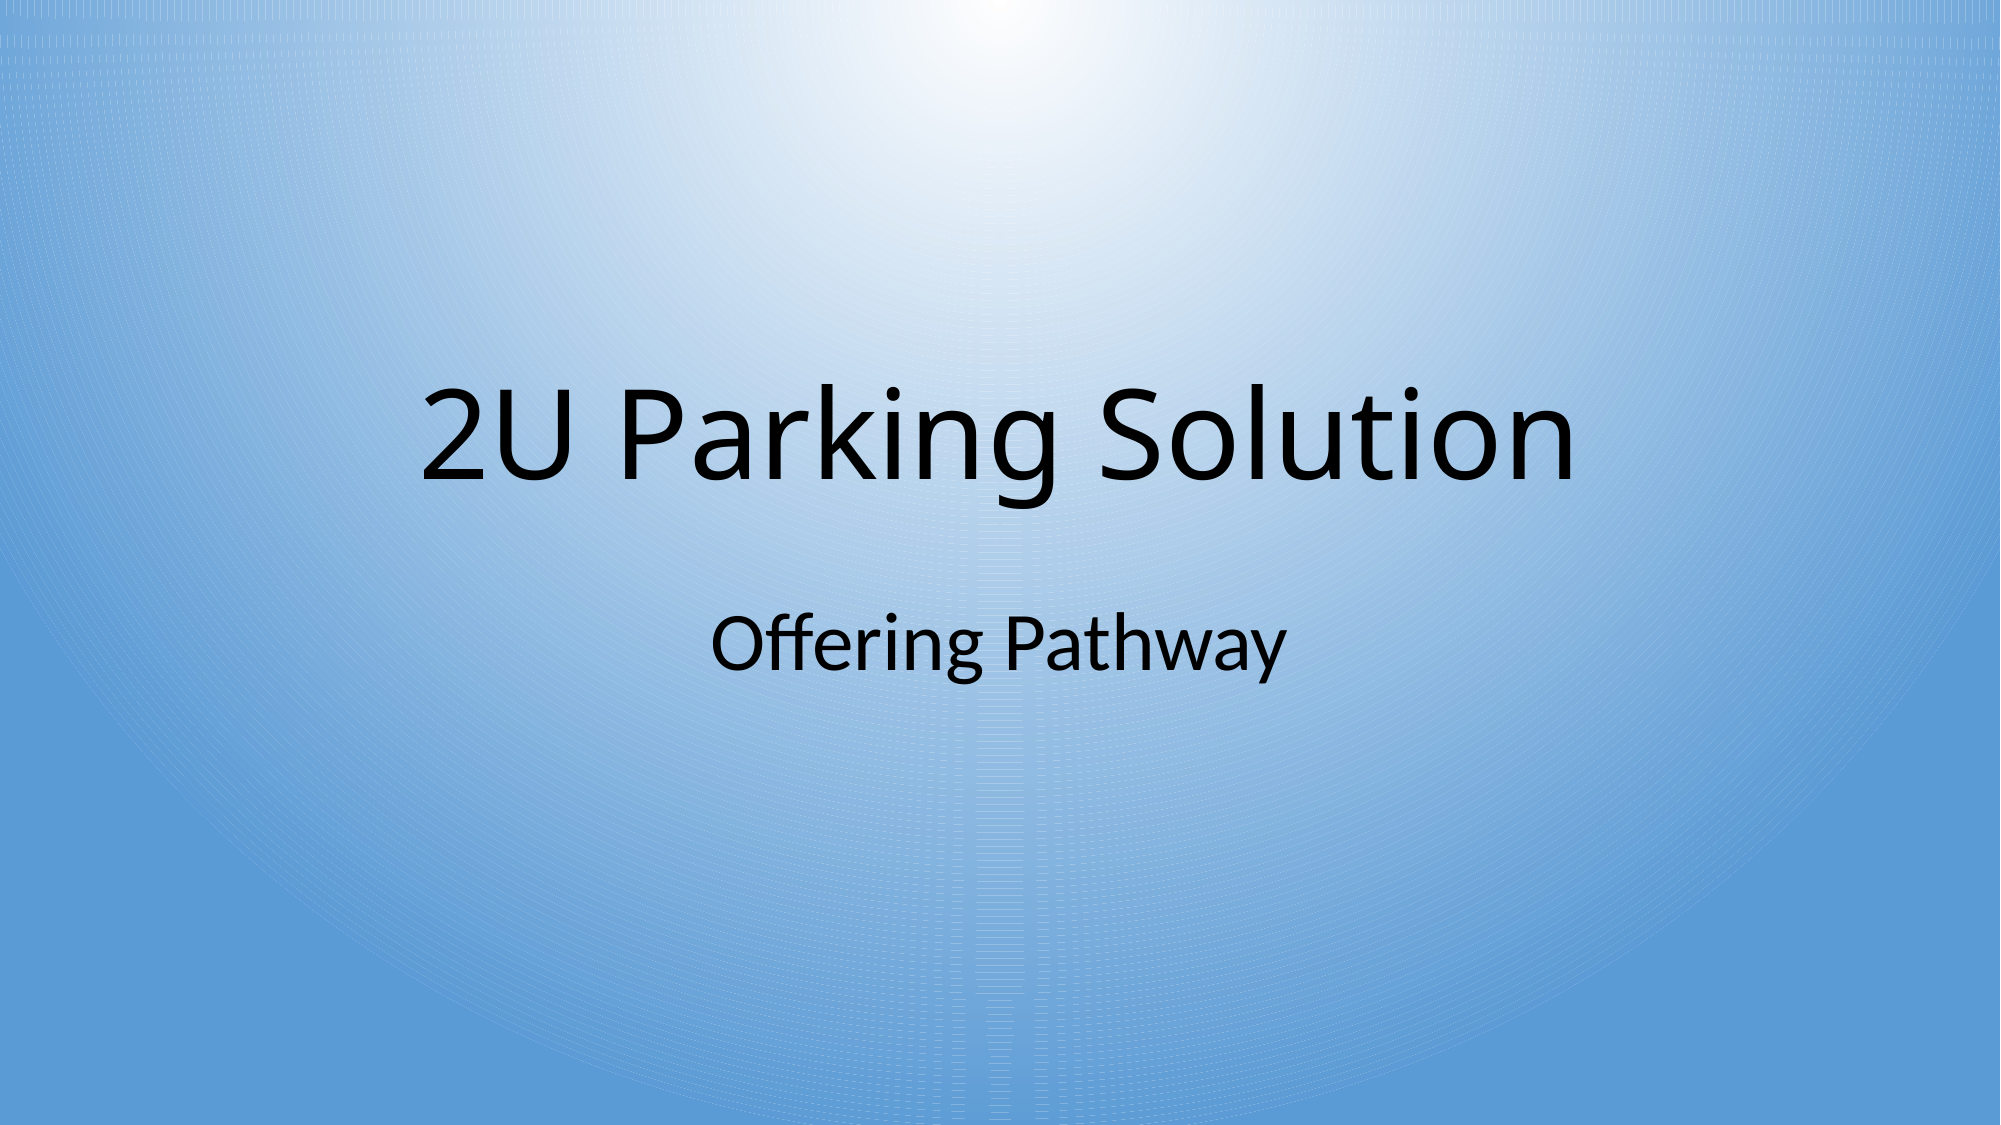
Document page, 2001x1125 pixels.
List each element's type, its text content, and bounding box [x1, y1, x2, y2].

subtitle Offering Pathway [249, 590, 1750, 863]
title 2U Parking Solution [249, 122, 1750, 514]
